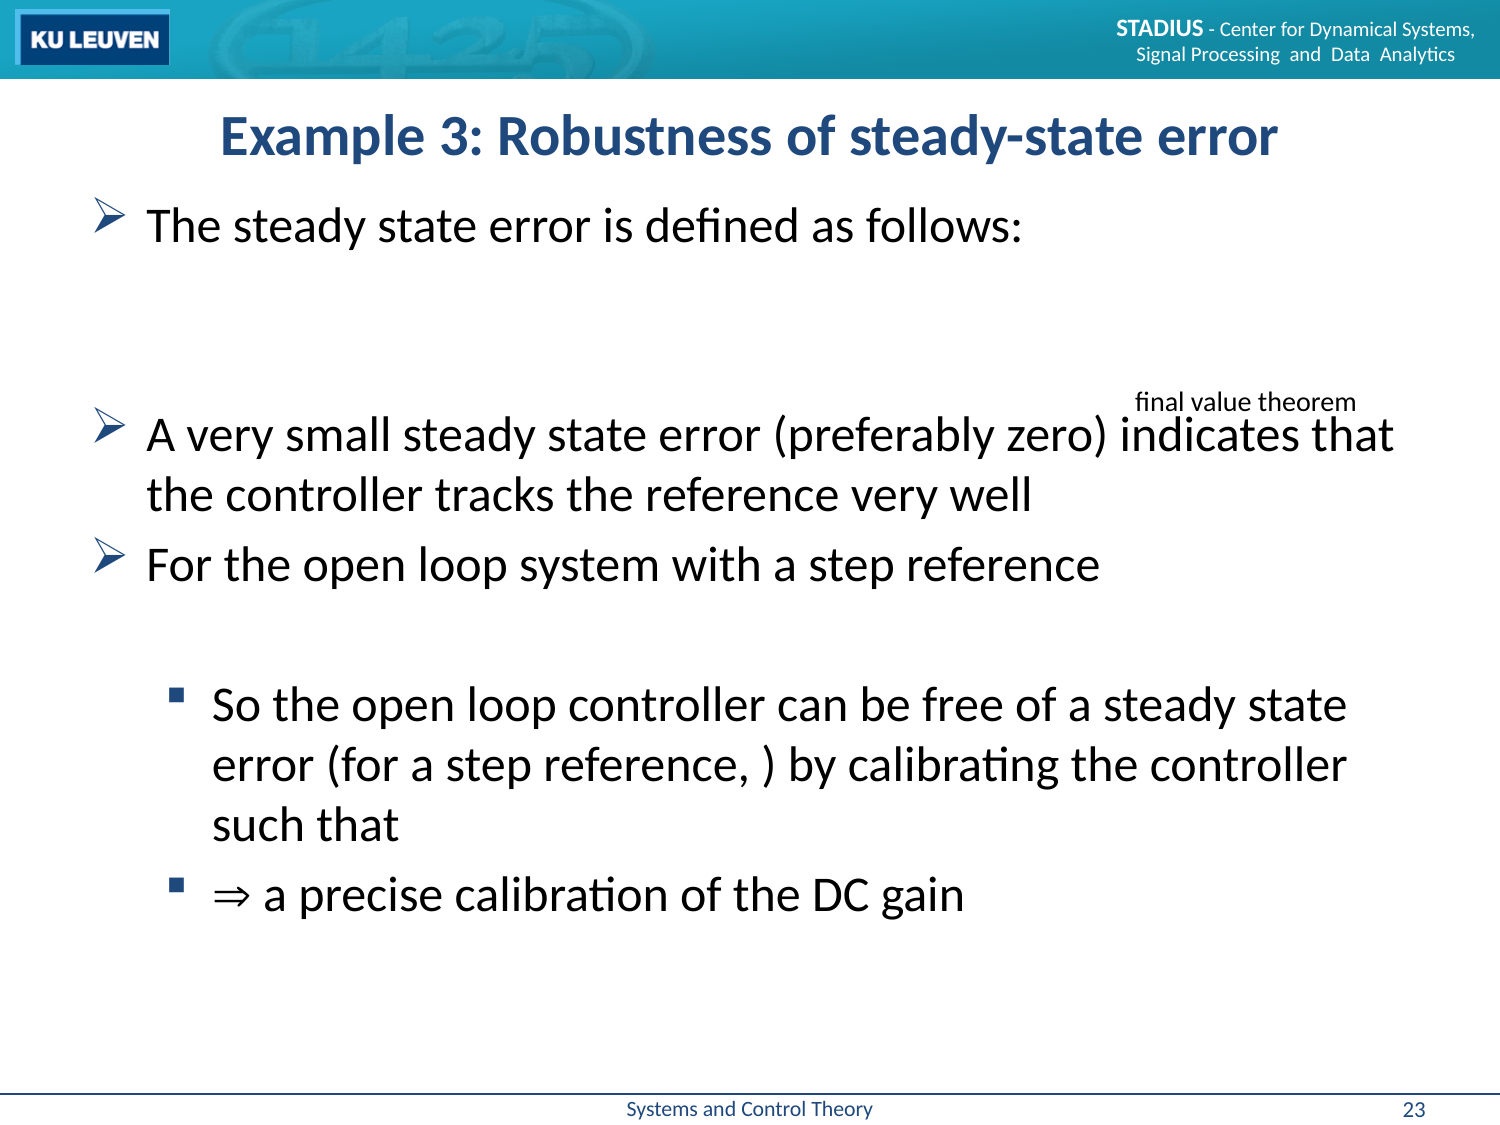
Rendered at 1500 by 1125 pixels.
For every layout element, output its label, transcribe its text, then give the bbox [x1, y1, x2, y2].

slide_number 23 [1387, 1086, 1483, 1125]
text_box final value theorem [1120, 375, 1454, 425]
title Example 3: Robustness of steady-state error [75, 91, 1425, 173]
picture [0, 0, 1500, 79]
